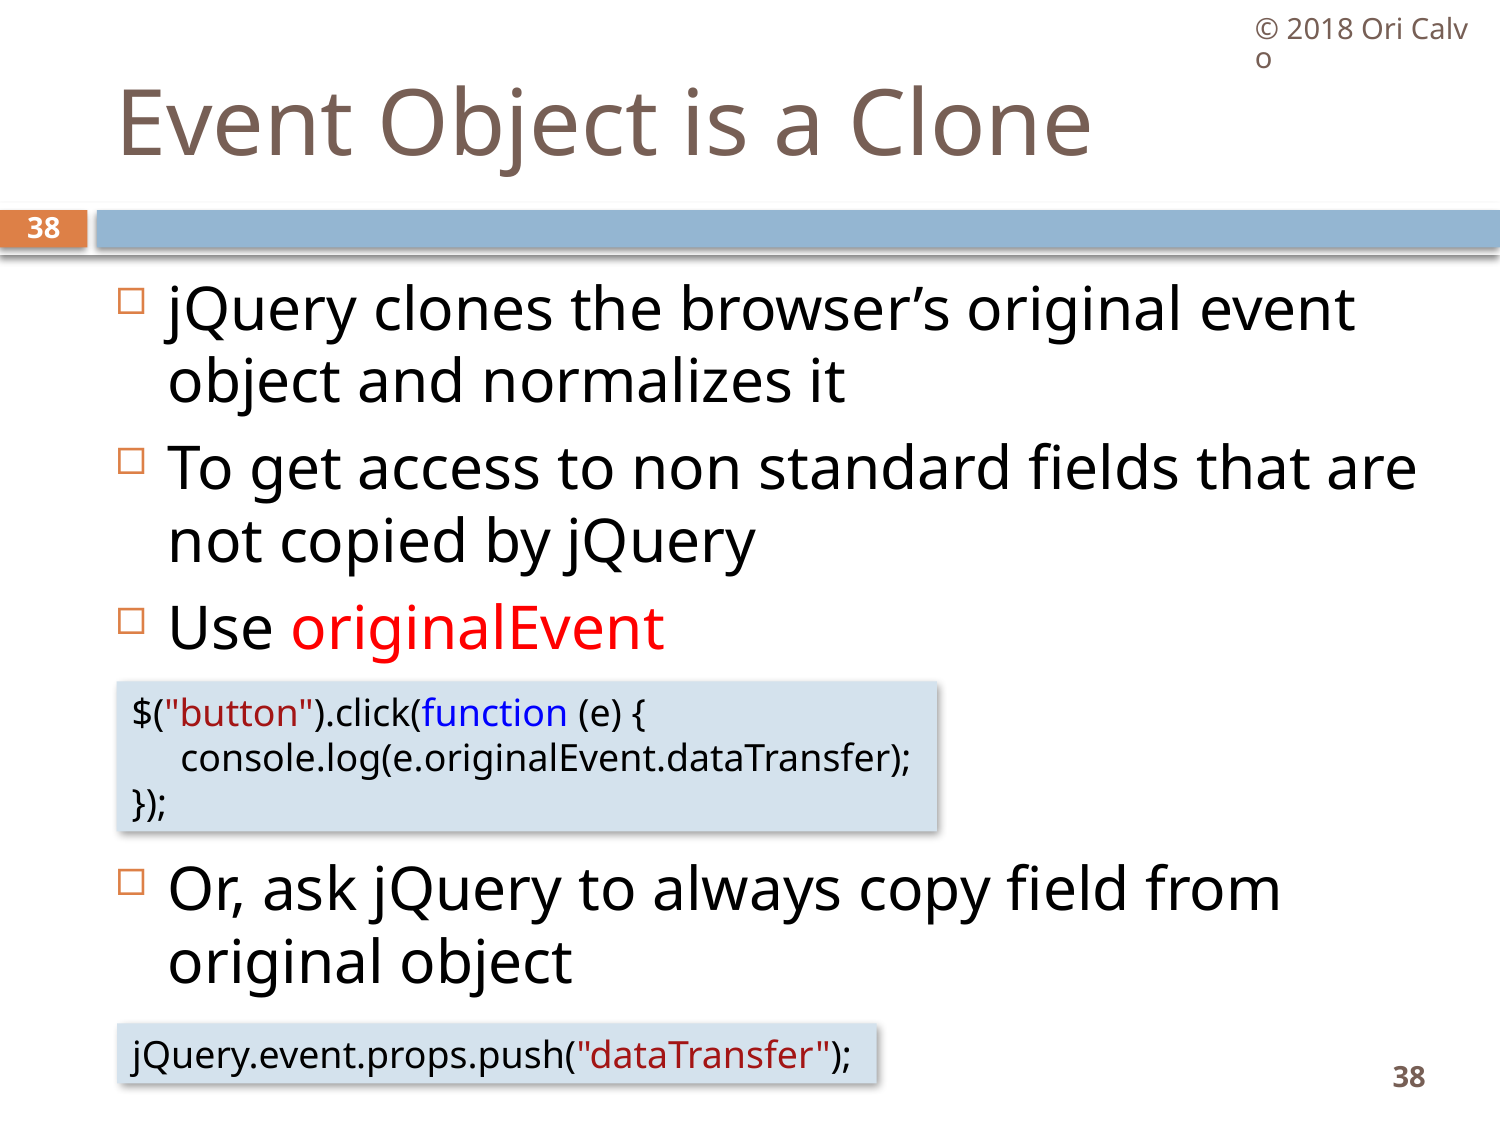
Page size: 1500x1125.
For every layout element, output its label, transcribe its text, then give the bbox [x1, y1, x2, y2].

list jQuery clones the browser’s original event object and normalizes it To get access to non standard fields that are not copied by jQuery Use originalEvent Or, ask jQuery to always copy field from original object [100, 262, 1438, 1059]
title Event Object is a Clone [100, 37, 1438, 200]
slide_number 38 [0, 208, 88, 249]
text_box $("button").click(function (e) { console.log(e.originalEvent.dataTransfer); }); [116, 681, 937, 832]
text_box jQuery.event.props.push("dataTransfer"); [117, 1023, 877, 1084]
footer © 2018 Ori Calvo [1240, 0, 1500, 60]
